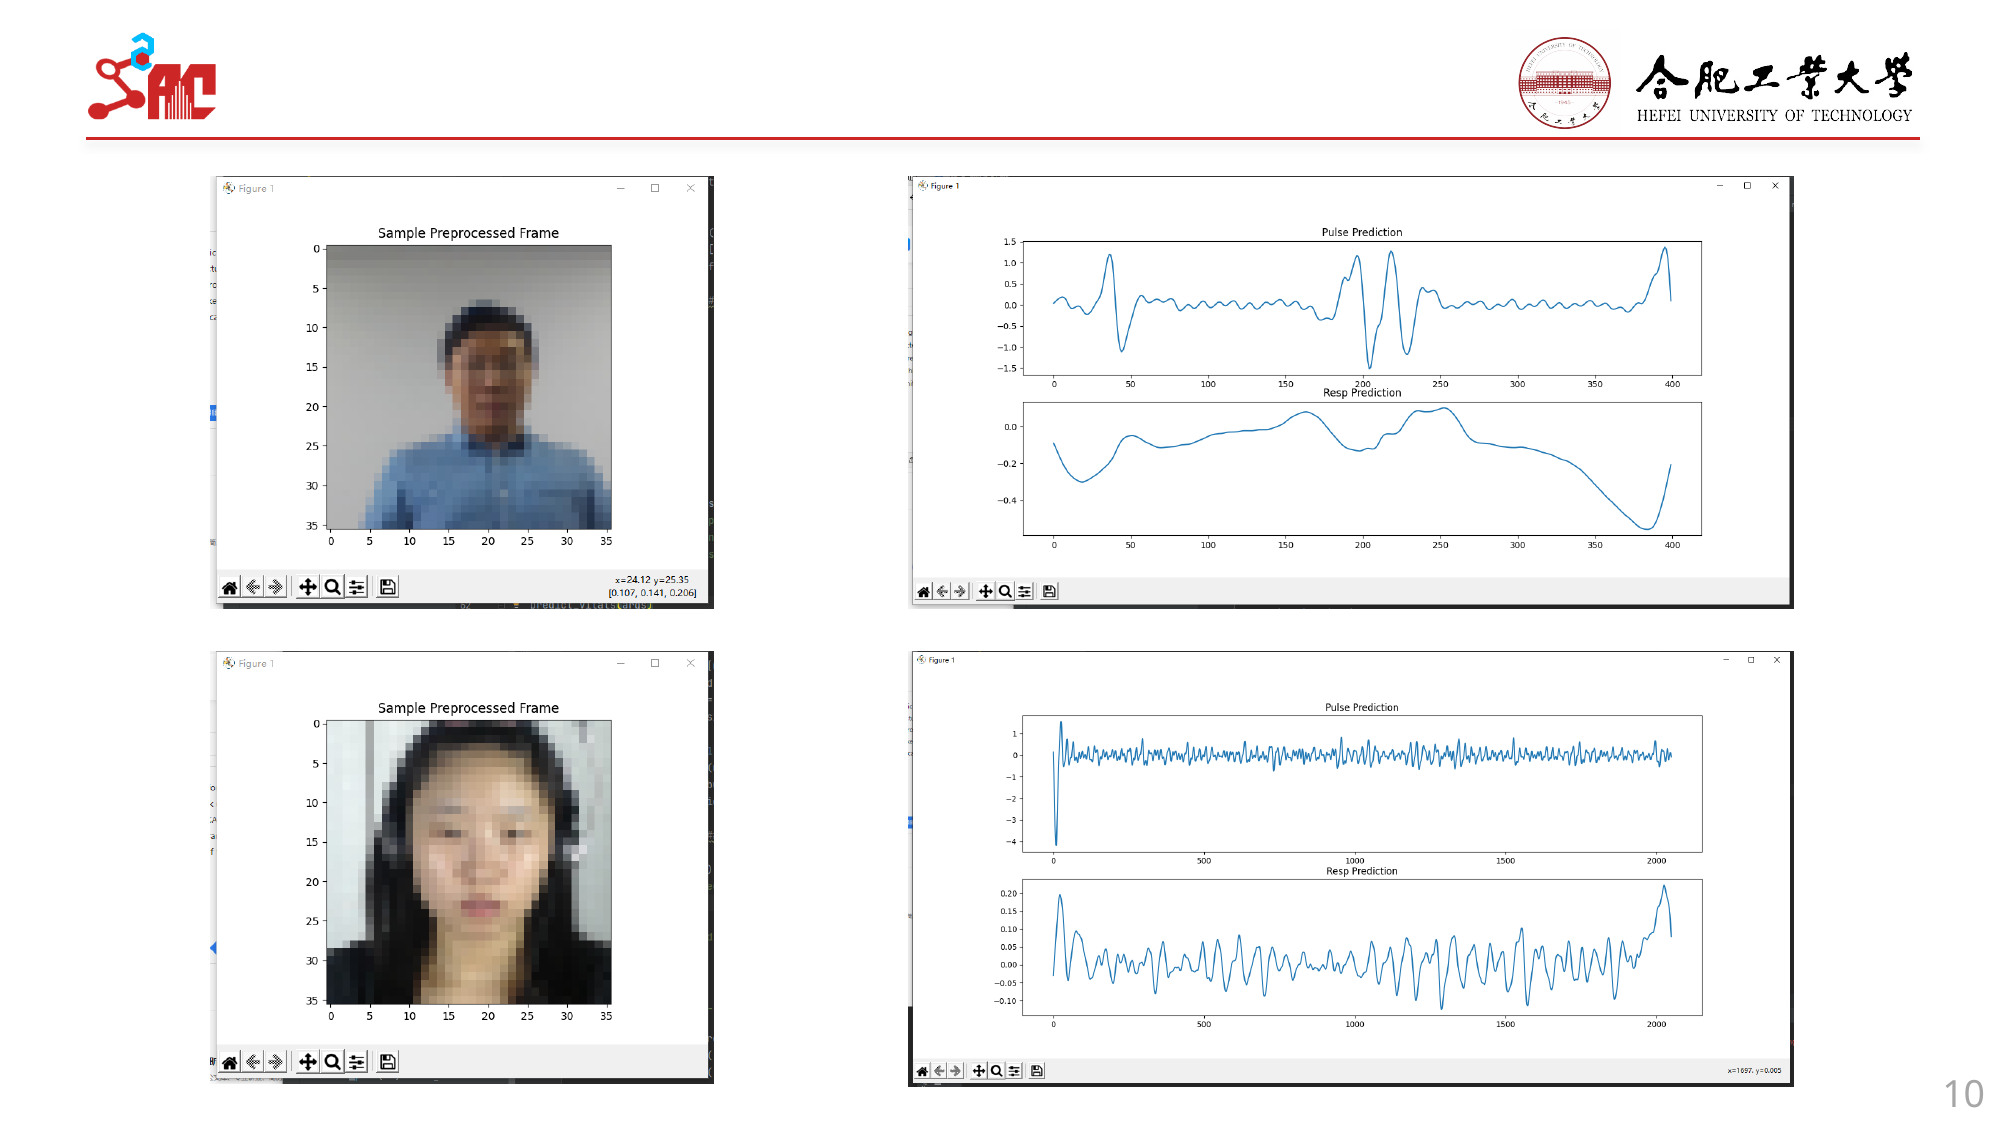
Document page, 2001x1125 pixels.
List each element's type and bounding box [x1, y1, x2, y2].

text_box [1875, 1063, 2000, 1125]
picture [1511, 29, 1955, 136]
picture [908, 651, 1794, 1087]
picture [210, 651, 714, 1084]
picture [85, 12, 220, 147]
picture [210, 176, 714, 609]
picture [908, 176, 1794, 609]
